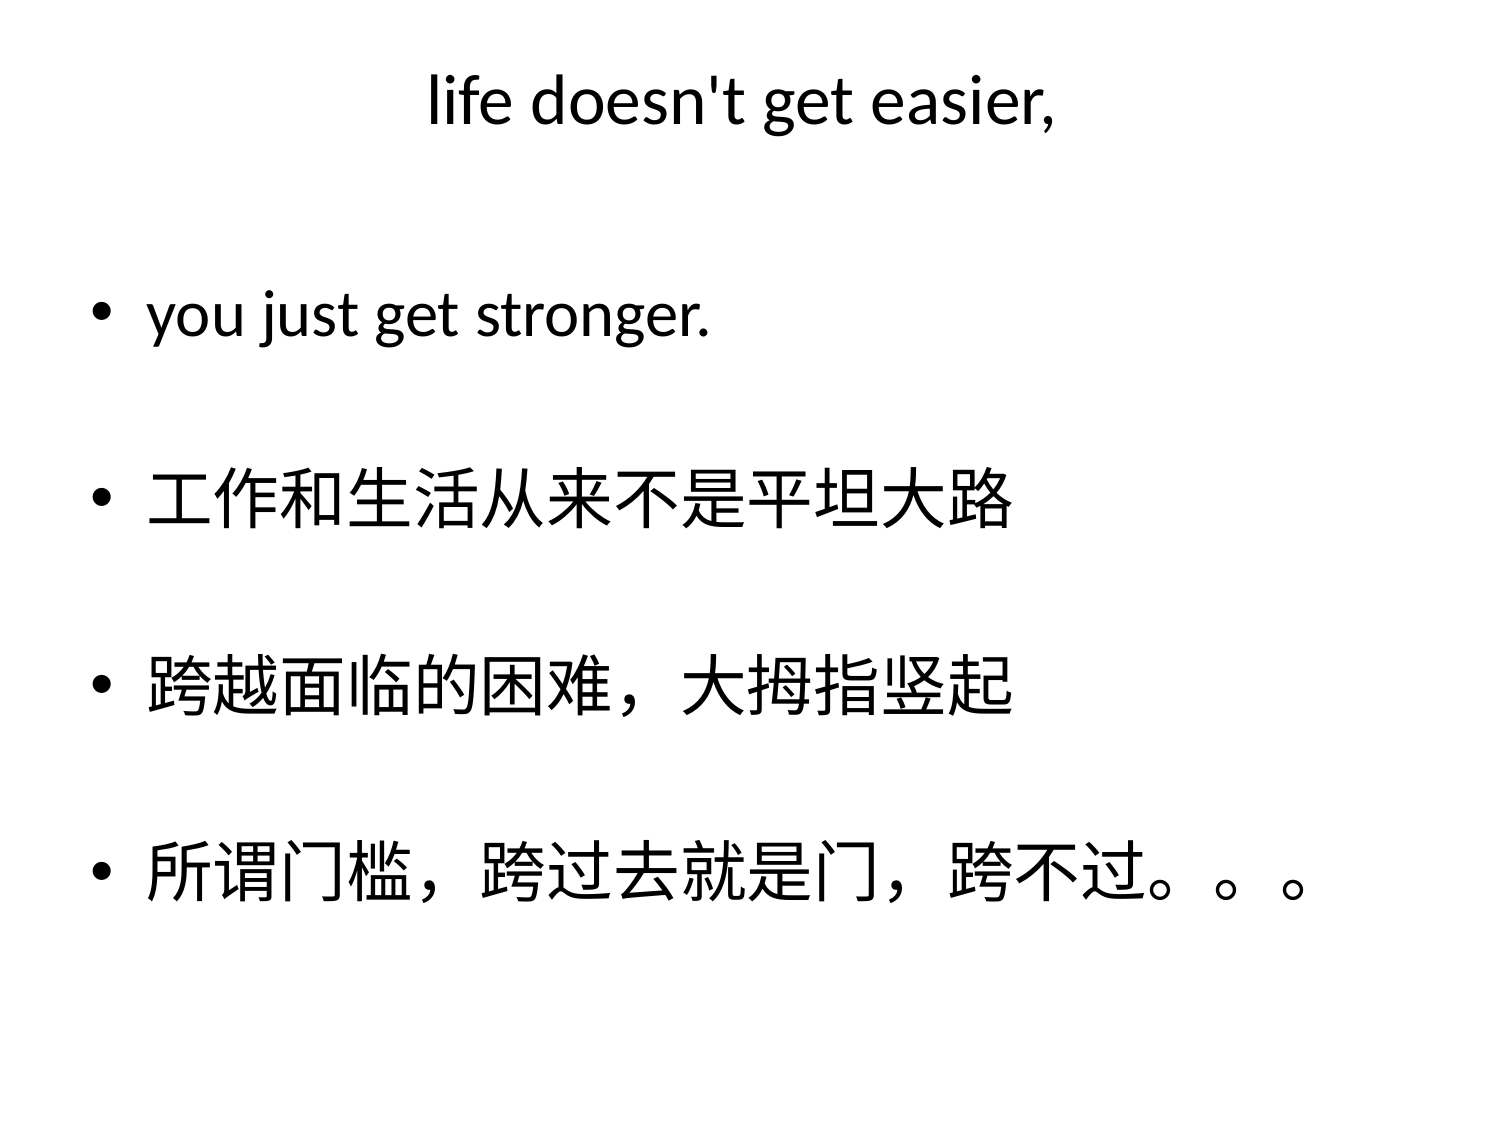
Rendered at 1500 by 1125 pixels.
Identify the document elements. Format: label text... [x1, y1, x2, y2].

title life doesn't get easier, [75, 45, 1425, 233]
list you just get stronger. 工作和生活从来不是平坦大路 跨越面临的困难，大拇指竖起 所谓门槛，跨过去就是门，跨不过。。。 [75, 262, 1425, 1005]
